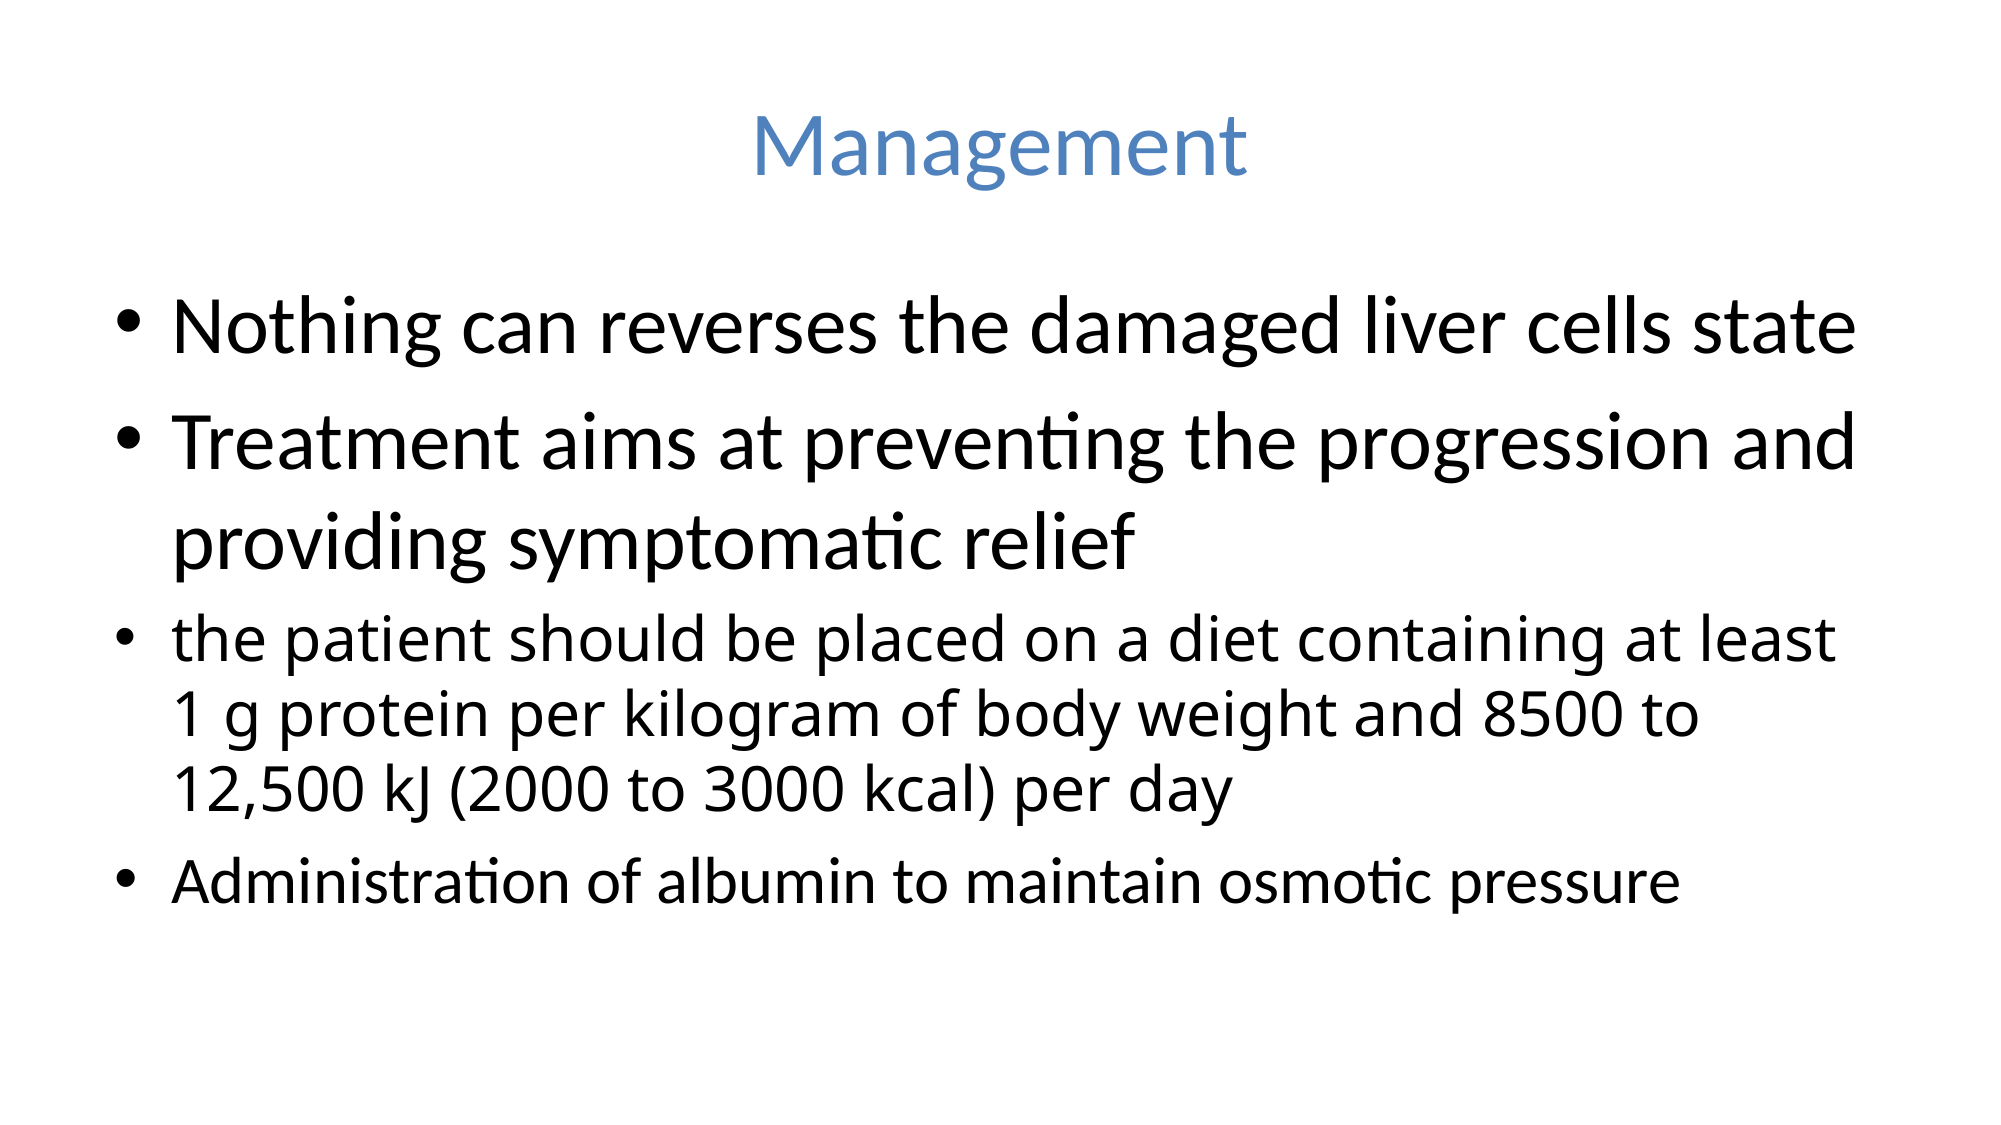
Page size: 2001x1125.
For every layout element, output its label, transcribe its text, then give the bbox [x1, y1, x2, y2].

title Management [99, 45, 1900, 233]
list Nothing can reverses the damaged liver cells state Treatment aims at preventing the progression and providing symptomatic relief the patient should be placed on a diet containing at least 1 g protein per kilogram of body weight and 8500 to 12,500 kJ (2000 to 3000 kcal) per day Administration of albumin to maintain osmotic pressure [99, 262, 1900, 1005]
